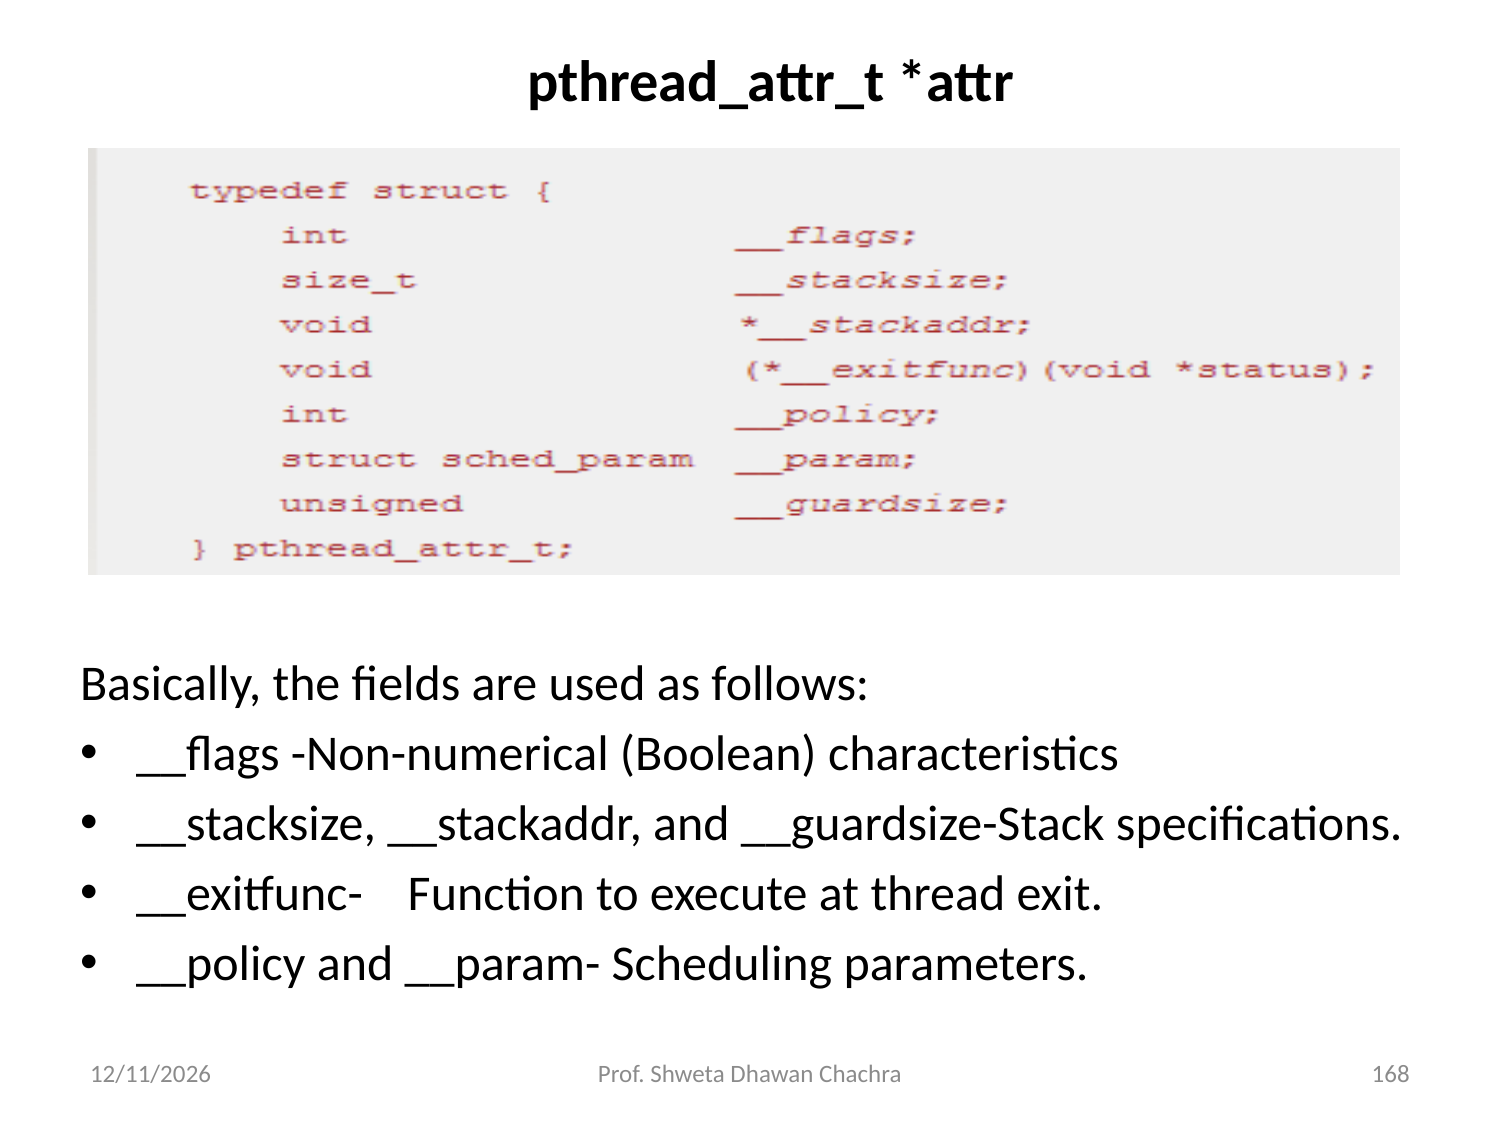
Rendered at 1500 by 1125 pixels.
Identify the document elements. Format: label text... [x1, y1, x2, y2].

footer Prof. Shweta Dhawan Chachra [512, 1042, 988, 1103]
title pthread_attr_t *attr [116, 31, 1425, 126]
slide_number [75, 1042, 425, 1103]
list Basically, the fields are used as follows: __flags -Non-numerical (Boolean) characteristics __stacksize, __stackaddr, and __guardsize-Stack specifications. __exitfunc- Function to execute at thread exit. __policy and __param- Scheduling parameters. [64, 503, 1424, 1086]
picture [88, 148, 1400, 575]
slide_number 168 [1074, 1042, 1425, 1103]
